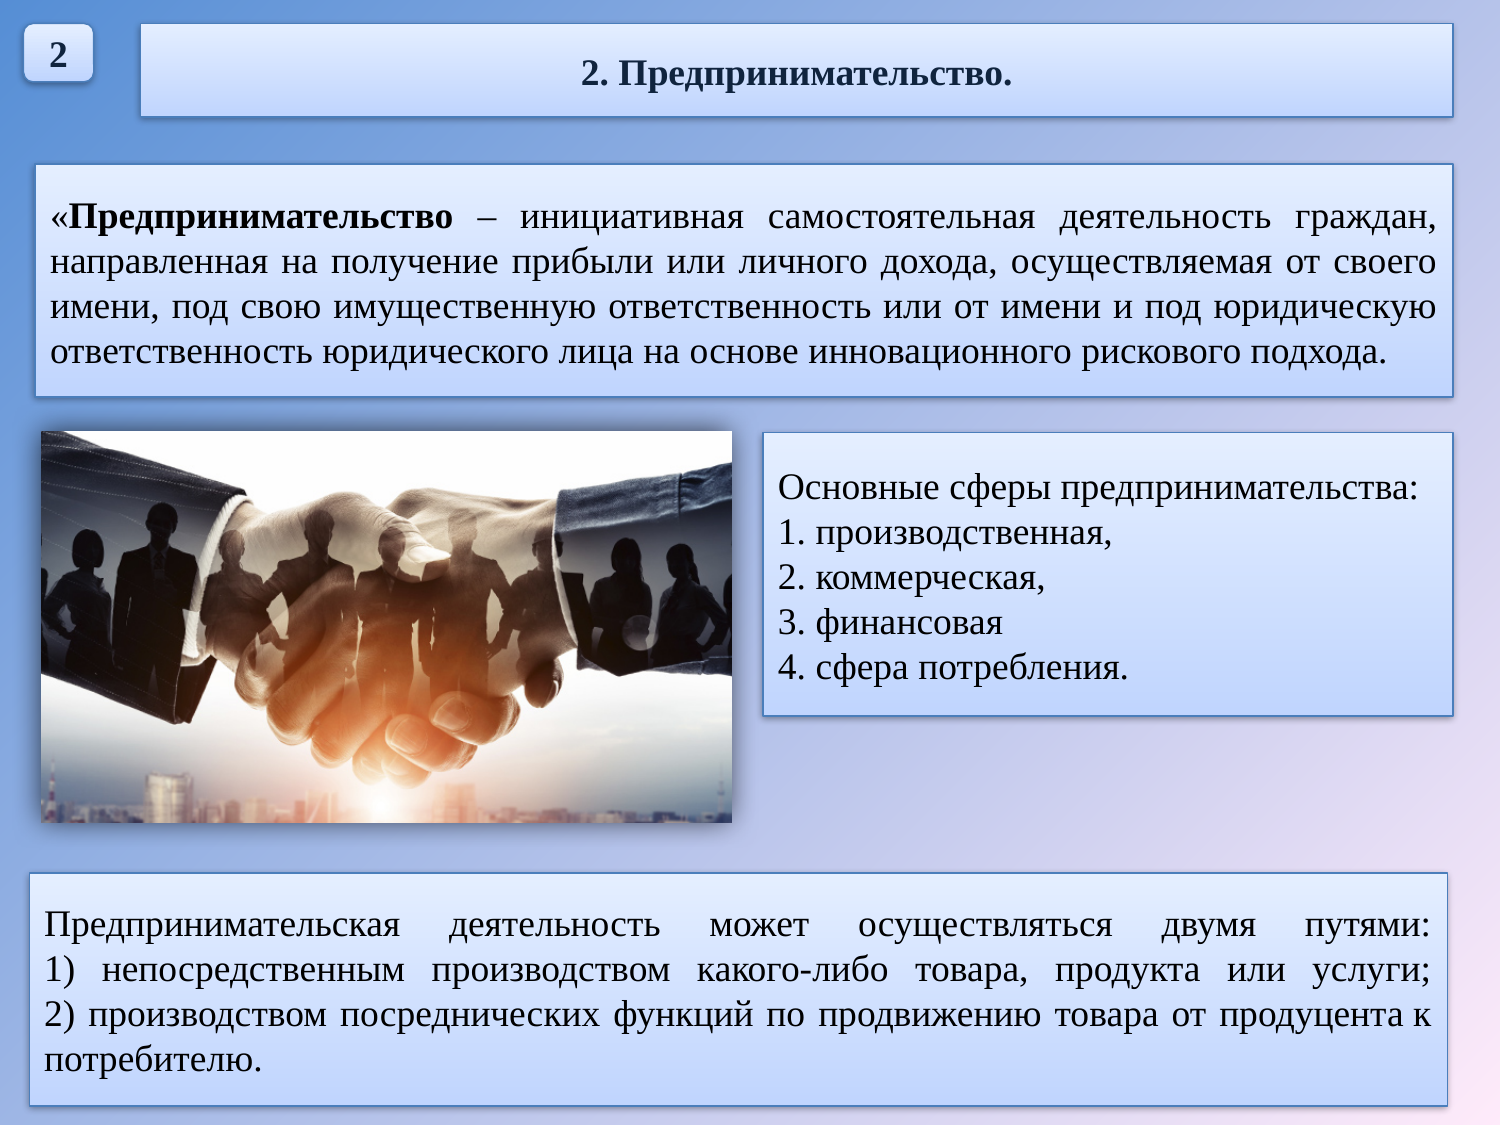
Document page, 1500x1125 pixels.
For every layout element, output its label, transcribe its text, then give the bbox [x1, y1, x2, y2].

text_box «Предпринимательство – инициативная самостоятельная деятельность граждан, направленная на получение прибыли или личного дохода, осуществляемая от своего имени, под свою имущественную ответственность или от имени и под юридическую ответственность юридического лица на основе инновационного рискового подхода. [34, 163, 1454, 398]
text_box 2. Предпринимательство. [140, 23, 1454, 118]
picture [40, 431, 732, 823]
text_box 2 [22, 22, 95, 83]
text_box Основные сферы предпринимательства: 1. производственная, 2. коммерческая, 3. финансовая 4. сфера потребления. [762, 432, 1454, 717]
text_box Предпринимательская деятельность может осуществляться двумя путями: 1) непосредственным производством какого-либо товара, продукта или услуги; 2) производством посреднических функций по продвижению товара от продуцента к потребителю. [29, 872, 1448, 1107]
